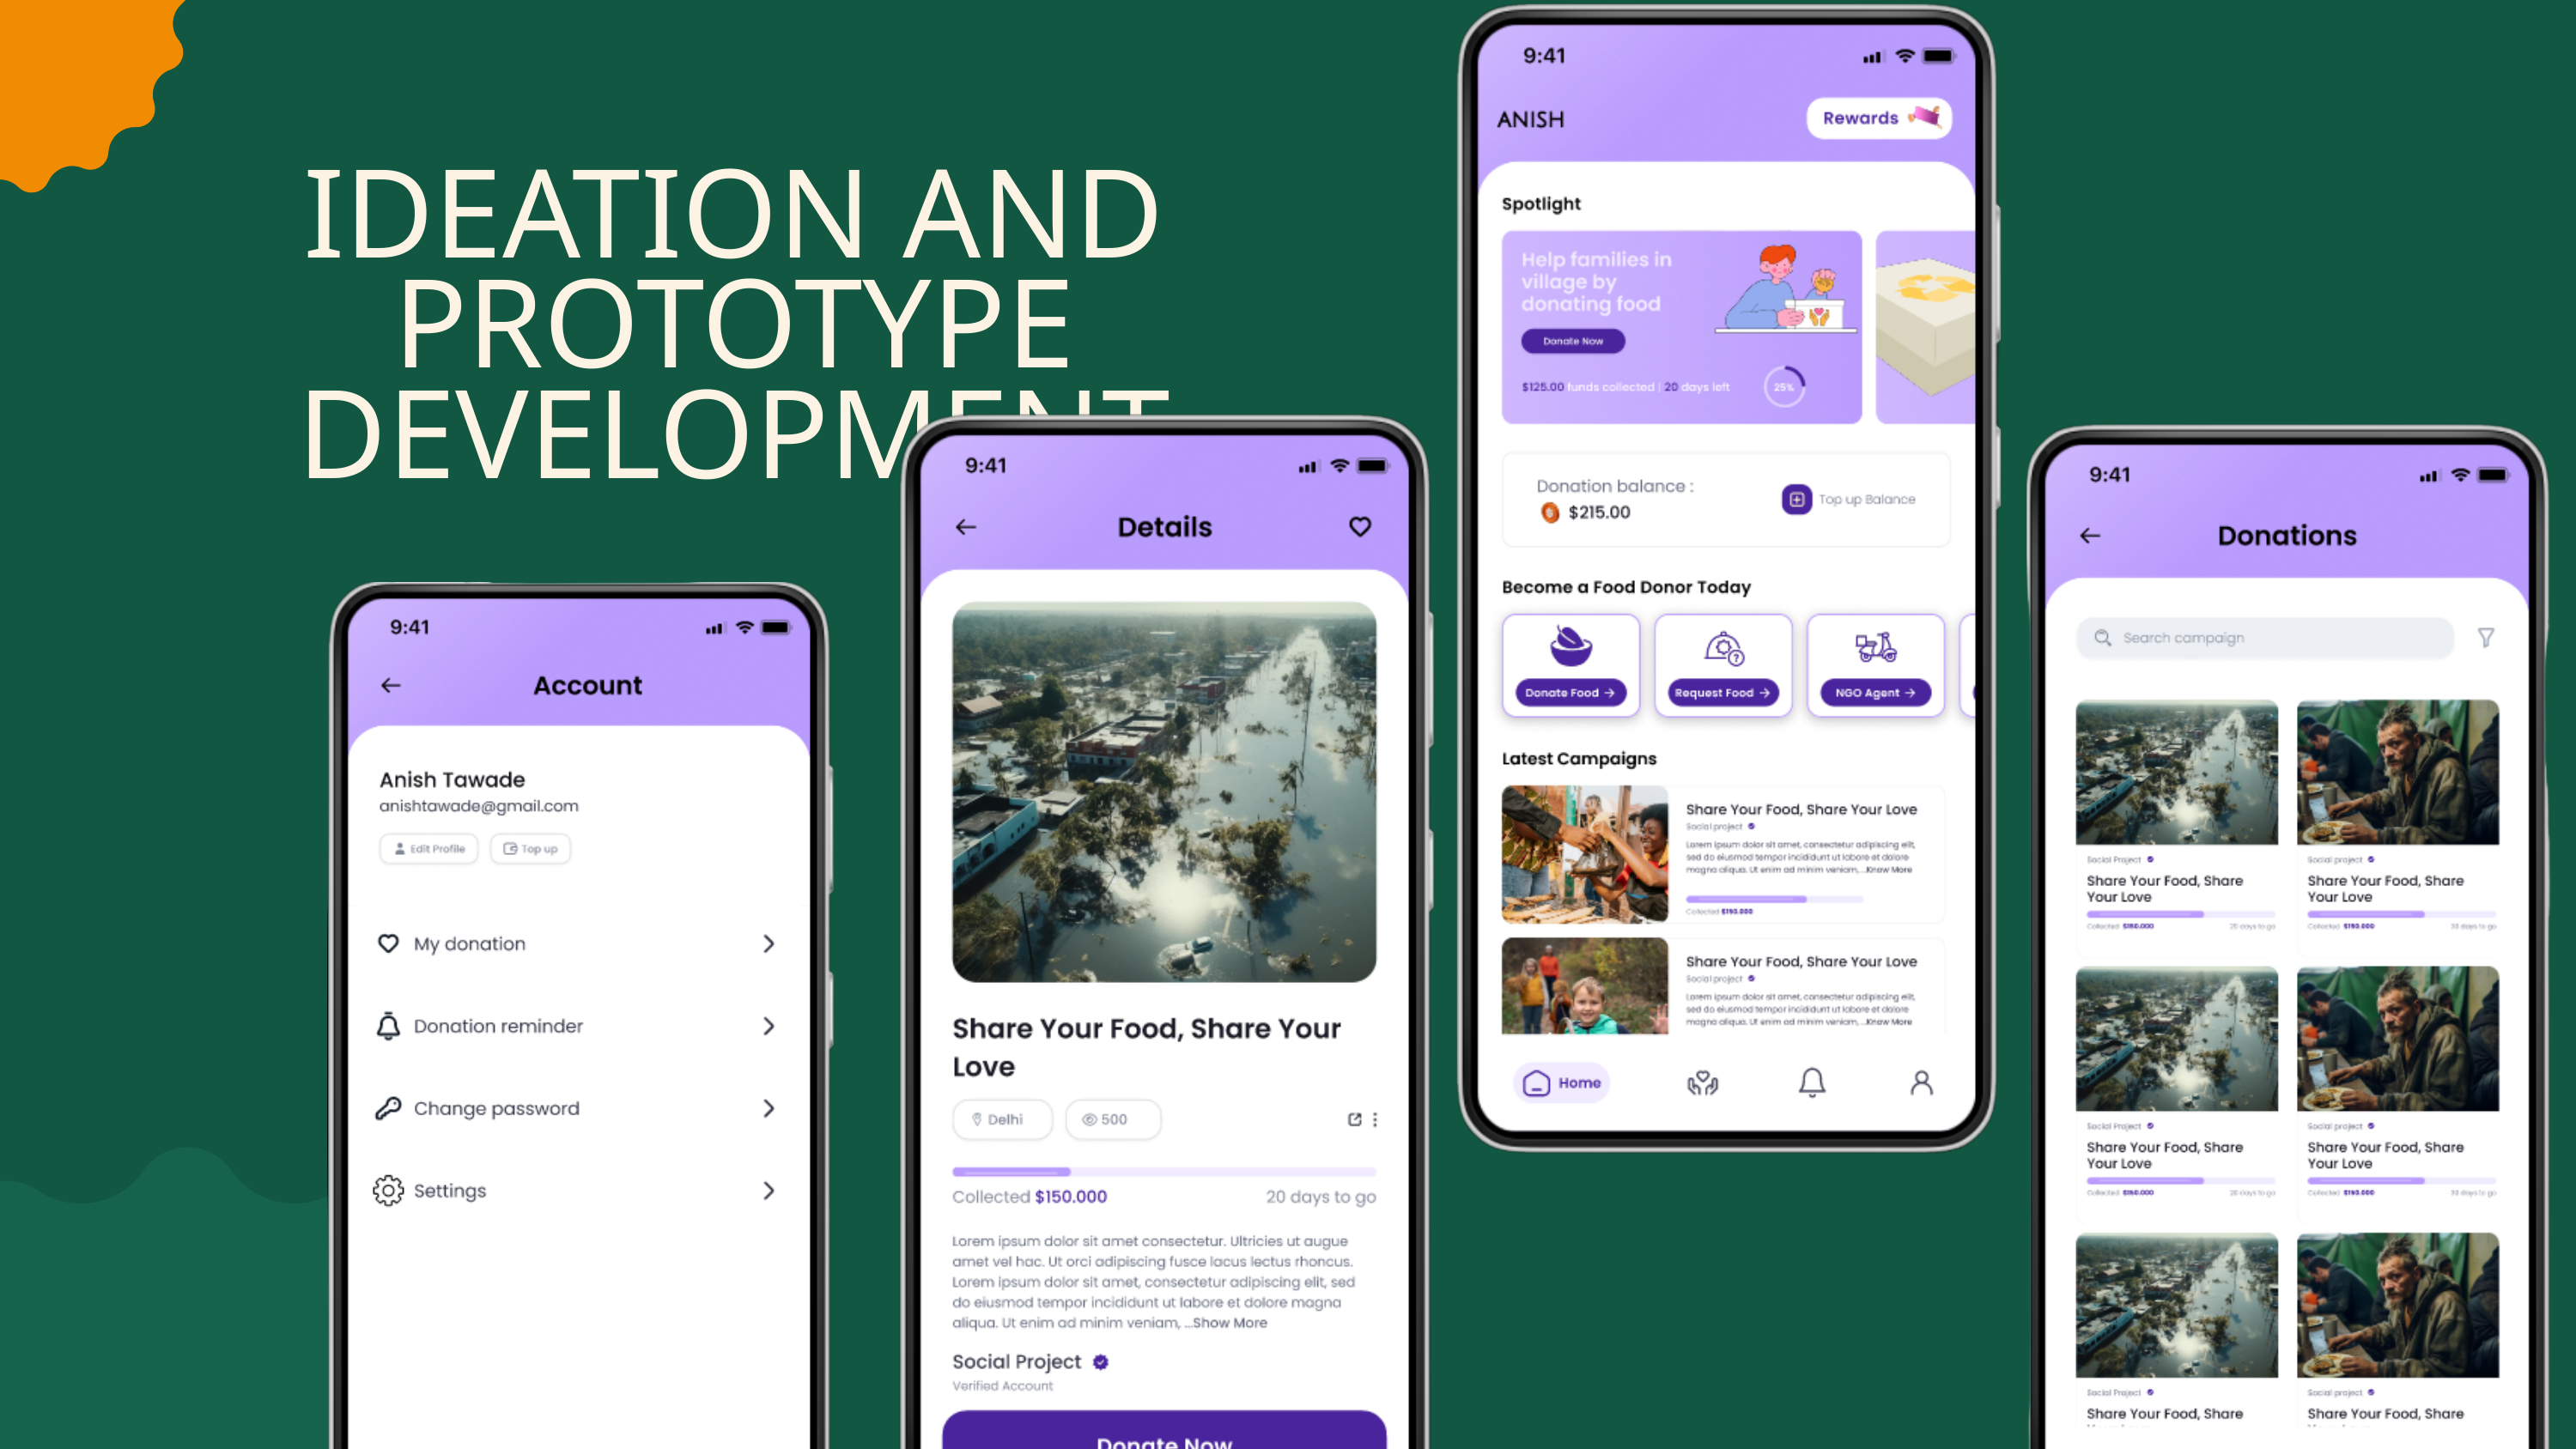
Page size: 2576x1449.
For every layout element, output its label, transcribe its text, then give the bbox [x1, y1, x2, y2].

text_box [2026, 417, 2551, 1449]
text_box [0, 1106, 776, 1449]
text_box IDEATION AND PROTOTYPE DEVELOPMENT [0, 172, 1443, 504]
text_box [0, 0, 204, 207]
text_box [1443, 3, 2006, 1162]
text_box [327, 582, 835, 1449]
text_box [875, 400, 1462, 1449]
